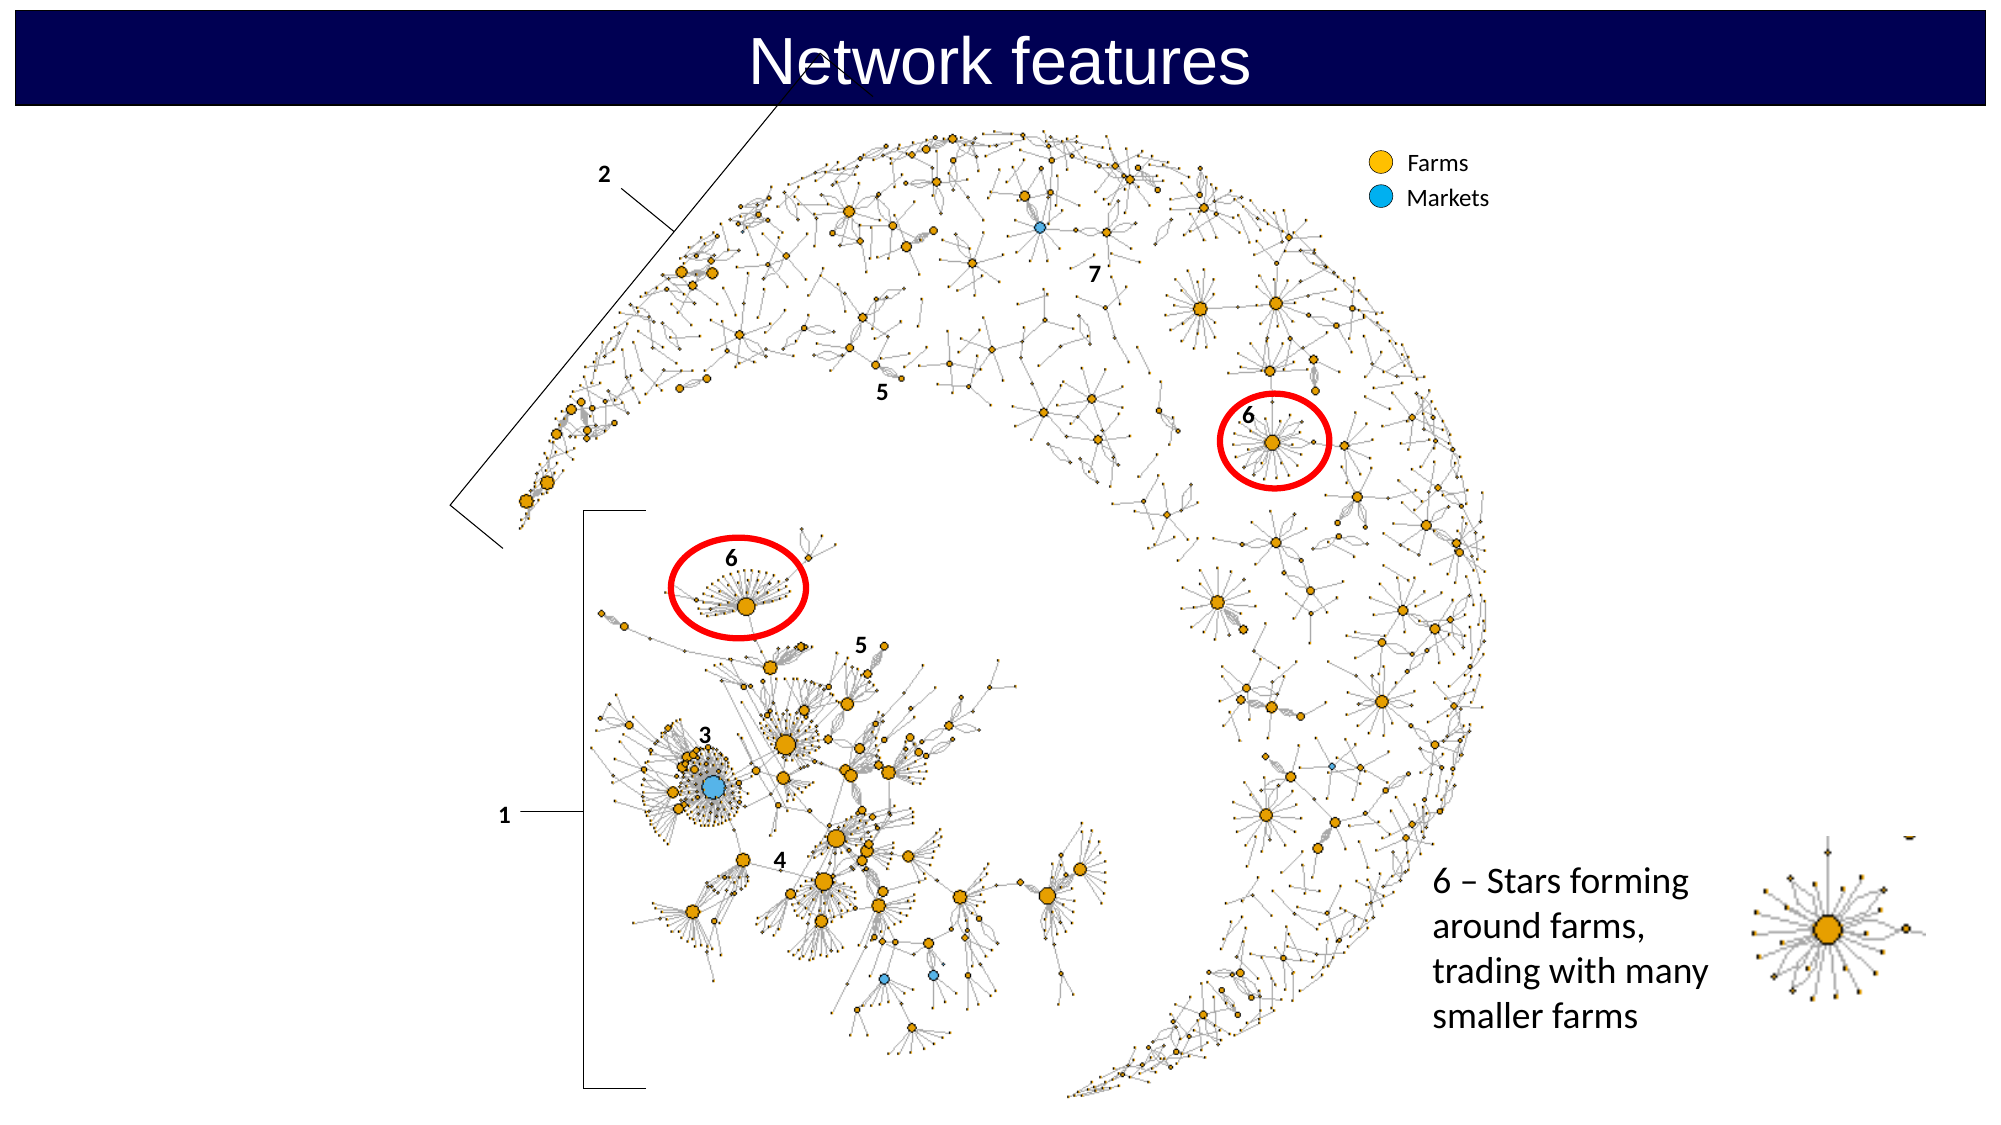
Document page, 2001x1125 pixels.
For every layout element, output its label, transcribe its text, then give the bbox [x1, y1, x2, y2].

picture [1728, 836, 1926, 1032]
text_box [483, 0, 1518, 1118]
text_box 6 – Stars forming around farms, trading with many smaller farms [1518, 848, 1743, 1044]
text_box Network features [1518, 10, 1986, 105]
text_box Network features [15, 10, 483, 105]
